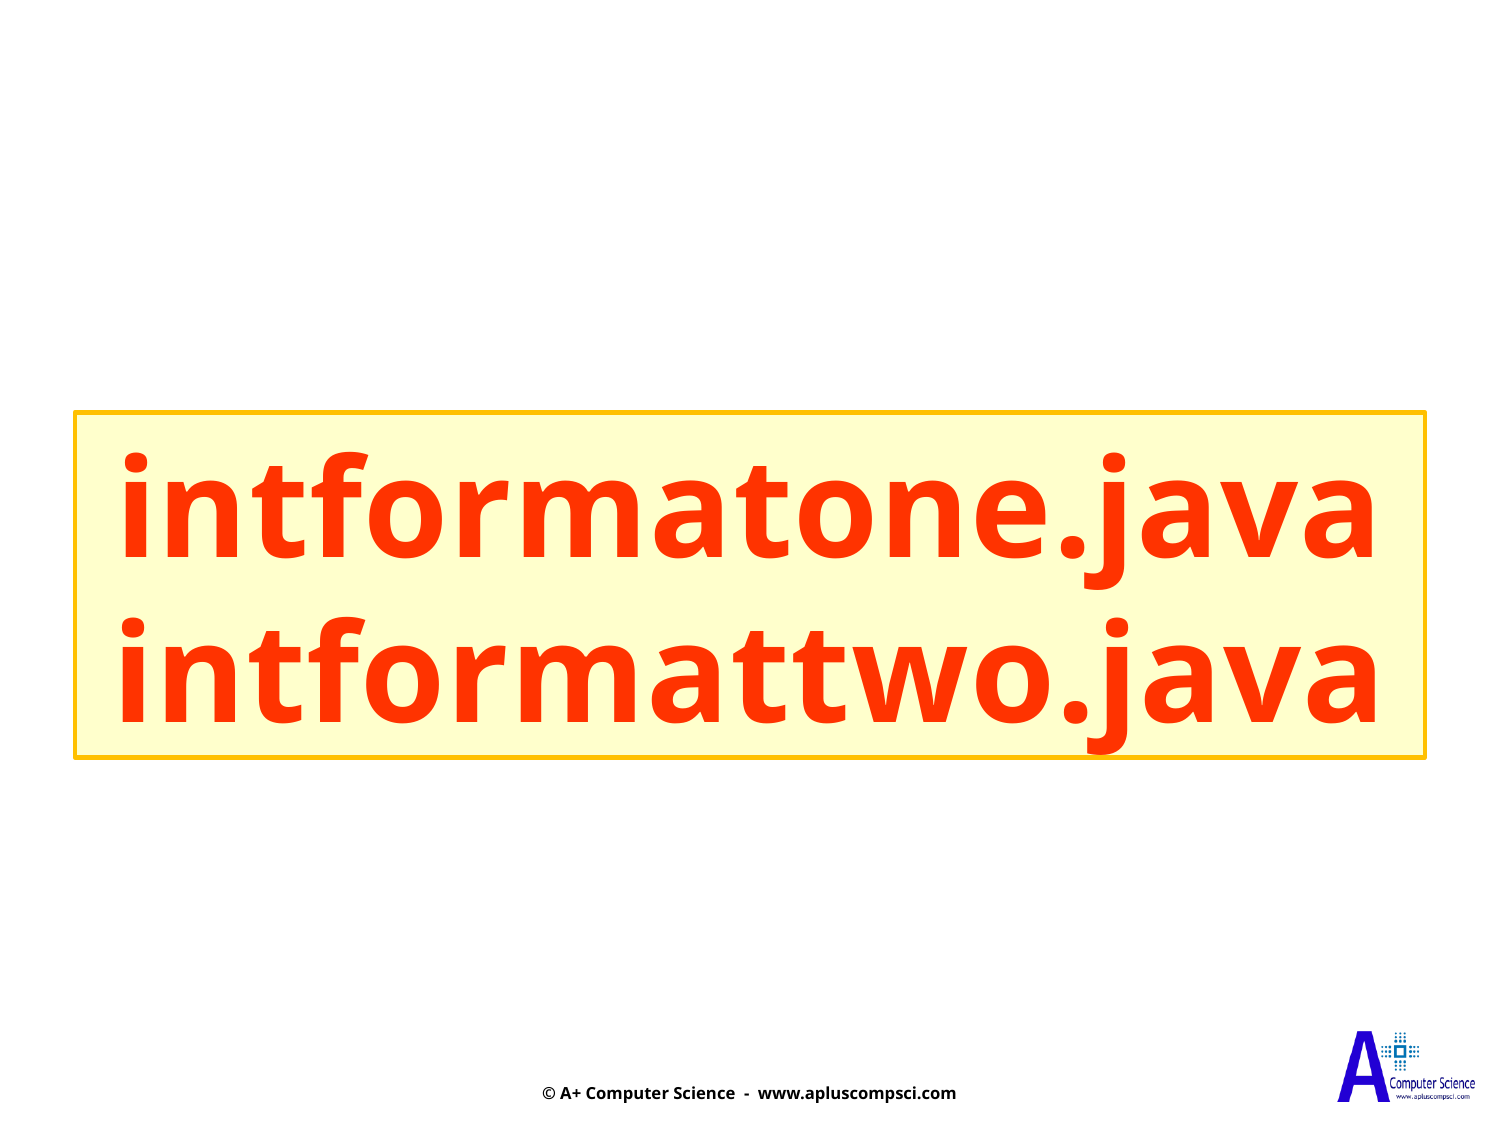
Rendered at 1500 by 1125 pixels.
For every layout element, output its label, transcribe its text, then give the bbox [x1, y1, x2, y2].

picture [1337, 1031, 1475, 1102]
text_box intformatone.java intformattwo.java [74, 412, 1425, 758]
footer © A+ Computer Science - www.apluscompsci.com [512, 1024, 988, 1101]
